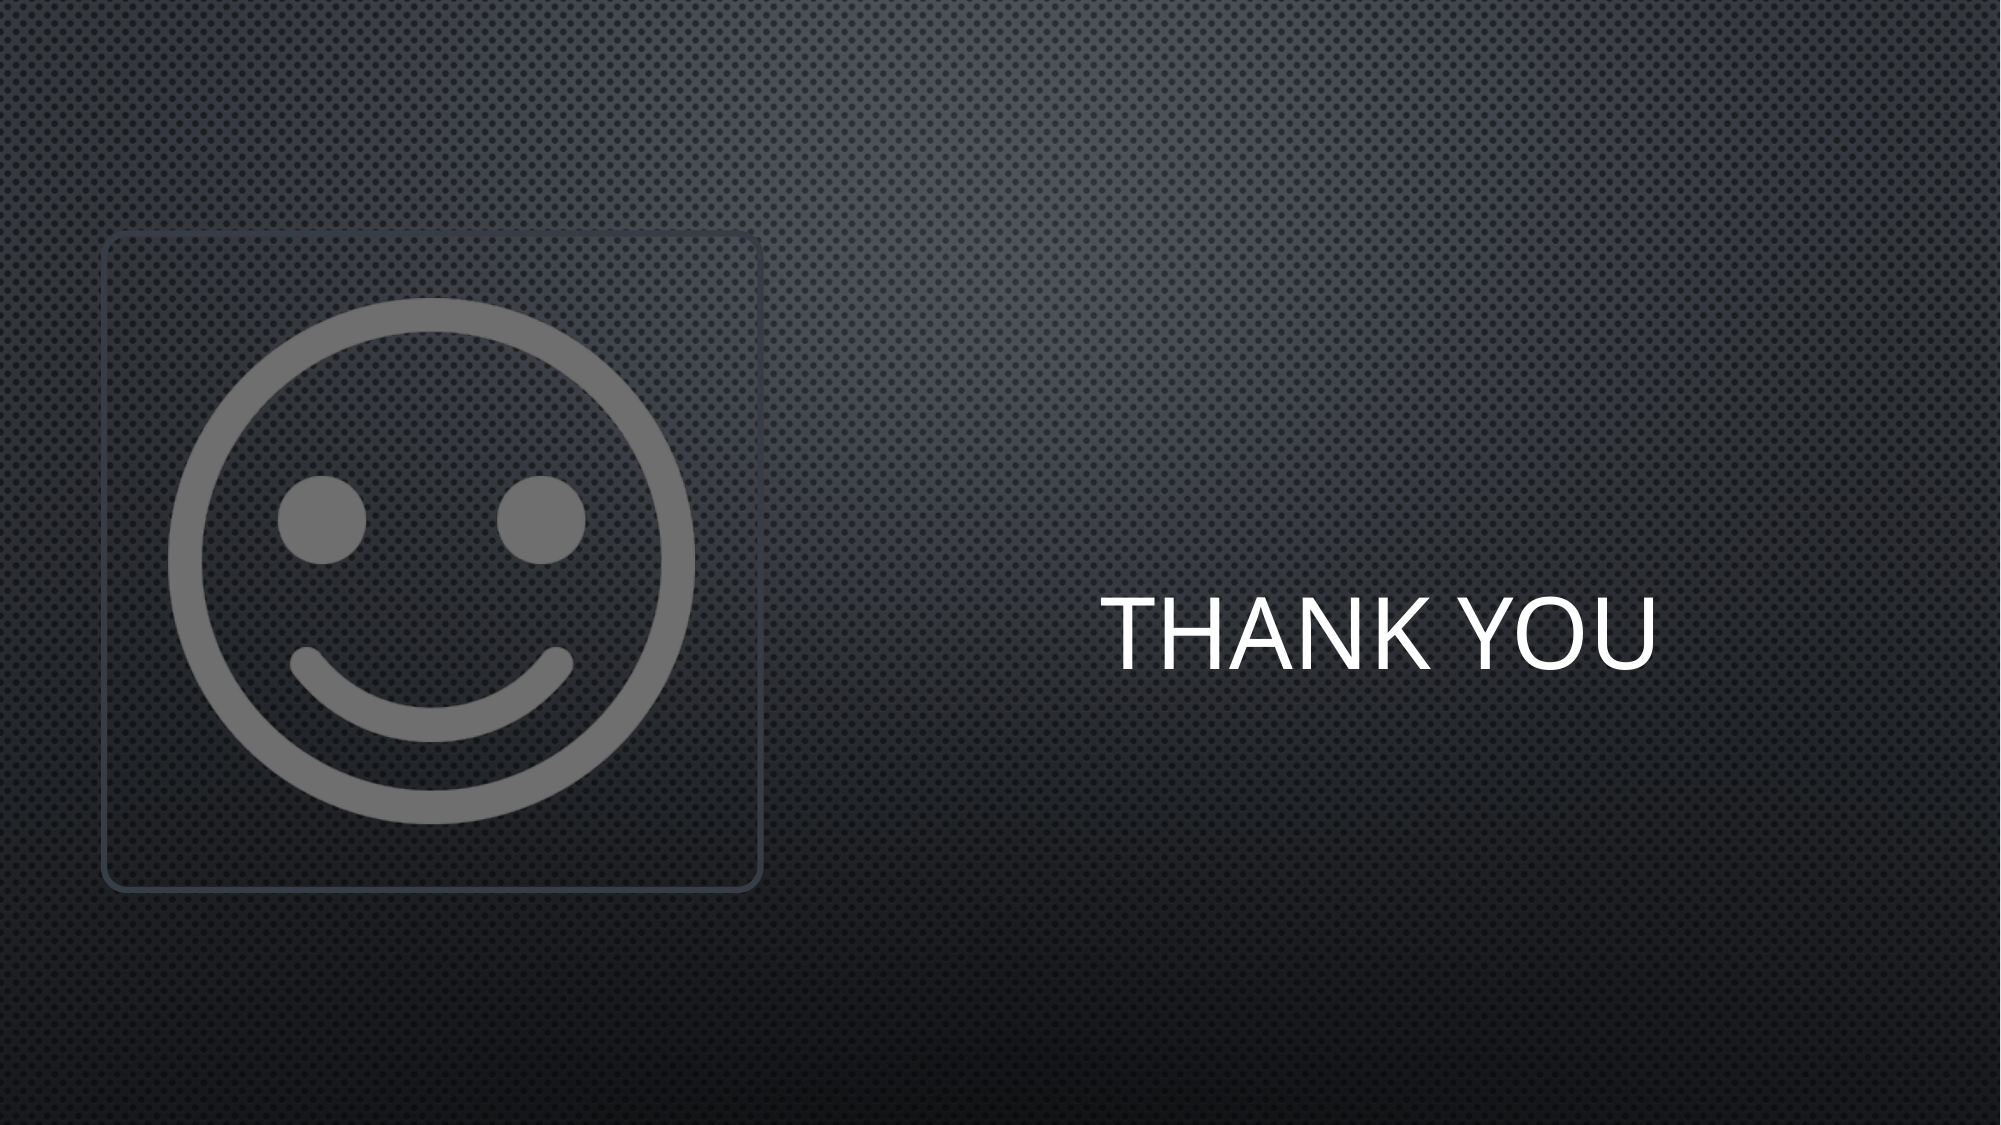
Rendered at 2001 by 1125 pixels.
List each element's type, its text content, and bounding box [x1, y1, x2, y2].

picture [103, 233, 761, 891]
title THANK YOU [870, 99, 1892, 698]
